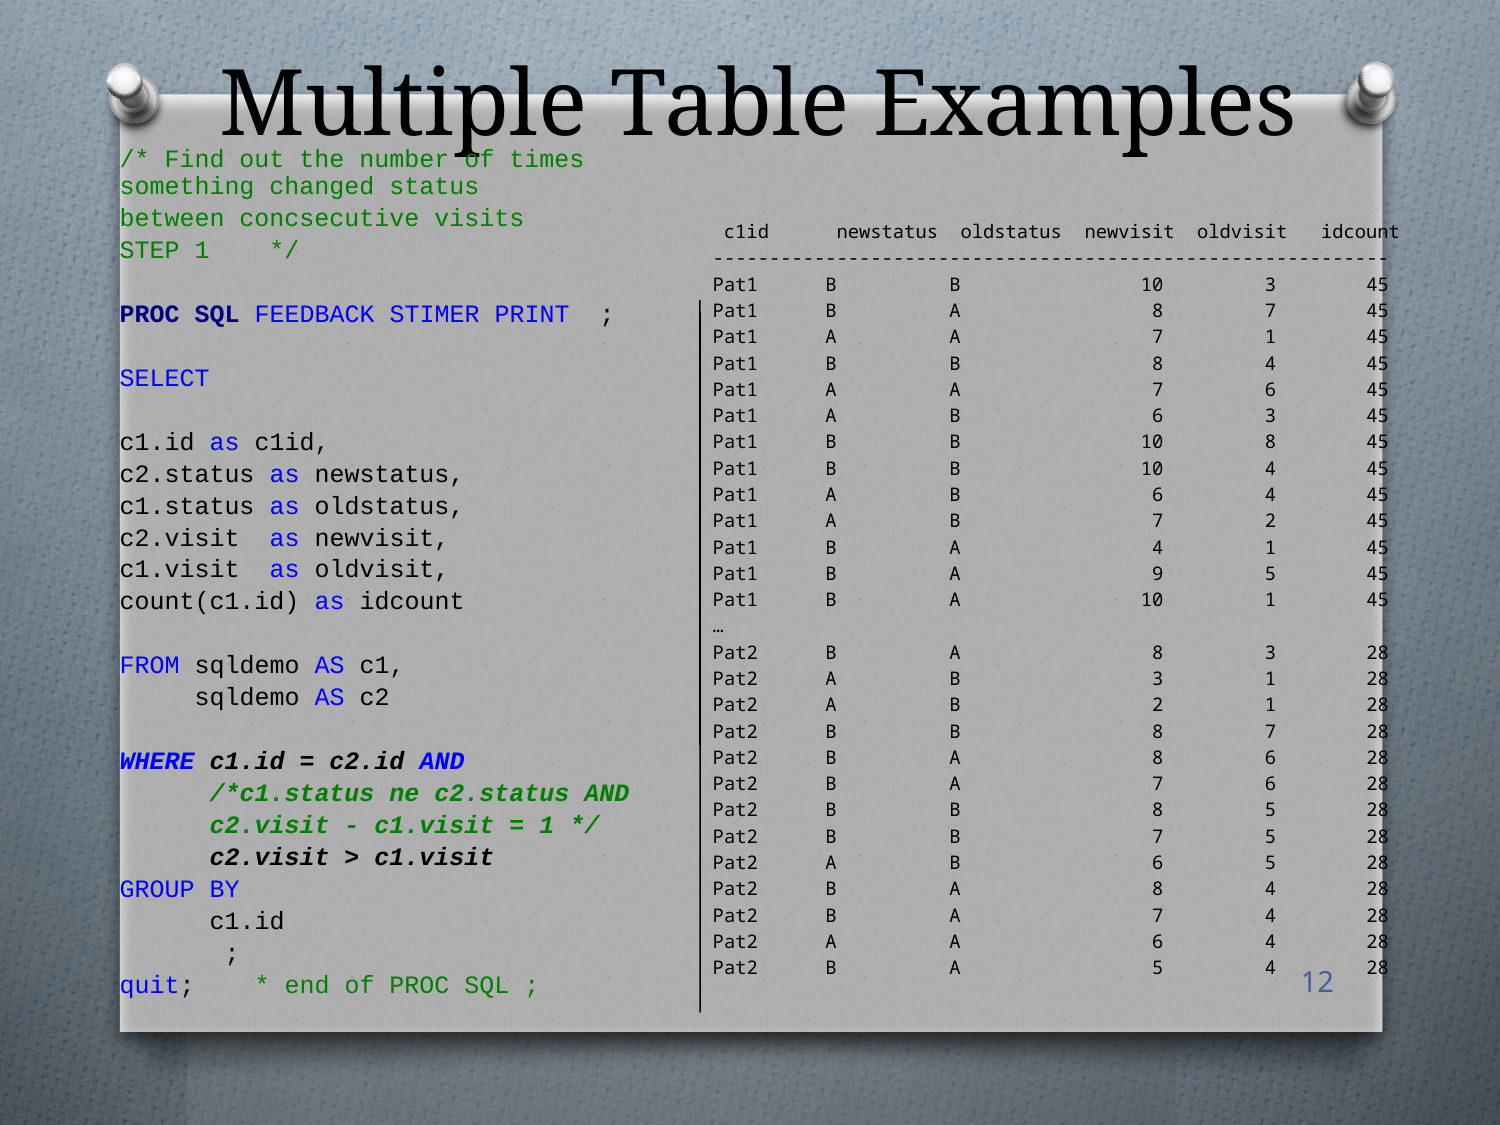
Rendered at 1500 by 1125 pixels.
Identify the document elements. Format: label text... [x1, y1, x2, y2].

picture [75, 29, 187, 138]
list c1id newstatus oldstatus newvisit oldvisit idcount ------------------------------------------------------------ Pat1 B B 10 3 45 Pat1 B A 8 7 45 Pat1 A A 7 1 45 Pat1 B B 8 4 45 Pat1 A A 7 6 45 Pat1 A B 6 3 45 Pat1 B B 10 8 45 Pat1 B B 10 4 45 Pat1 A B 6 4 45 Pat1 A B 7 2 45 Pat1 B A 4 1 45 Pat1 B A 9 5 45 Pat1 B A 10 1 45 … Pat2 B A 8 3 28 Pat2 A B 3 1 28 Pat2 A B 2 1 28 Pat2 B B 8 7 28 Pat2 B A 8 6 28 Pat2 B A 7 6 28 Pat2 B B 8 5 28 Pat2 B B 7 5 28 Pat2 A B 6 5 28 Pat2 B A 8 4 28 Pat2 B A 7 4 28 Pat2 A A 6 4 28 Pat2 B A 5 4 28 [697, 212, 1498, 938]
title Multiple Table Examples [187, 0, 1331, 198]
picture [1331, 35, 1439, 156]
slide_number 12 [1258, 952, 1350, 1013]
list /* Find out the number of times something changed status between concsecutive visits STEP 1 */ PROC SQL FEEDBACK STIMER PRINT ; SELECT c1.id as c1id, c2.status as newstatus, c1.status as oldstatus, c2.visit as newvisit, c1.visit as oldvisit, count(c1.id) as idcount FROM sqldemo AS c1, sqldemo AS c2 WHERE c1.id = c2.id AND /*c1.status ne c2.status AND c2.visit - c1.visit = 1 */ c2.visit > c1.visit GROUP BY c1.id ; quit; * end of PROC SQL ; [104, 138, 705, 1014]
